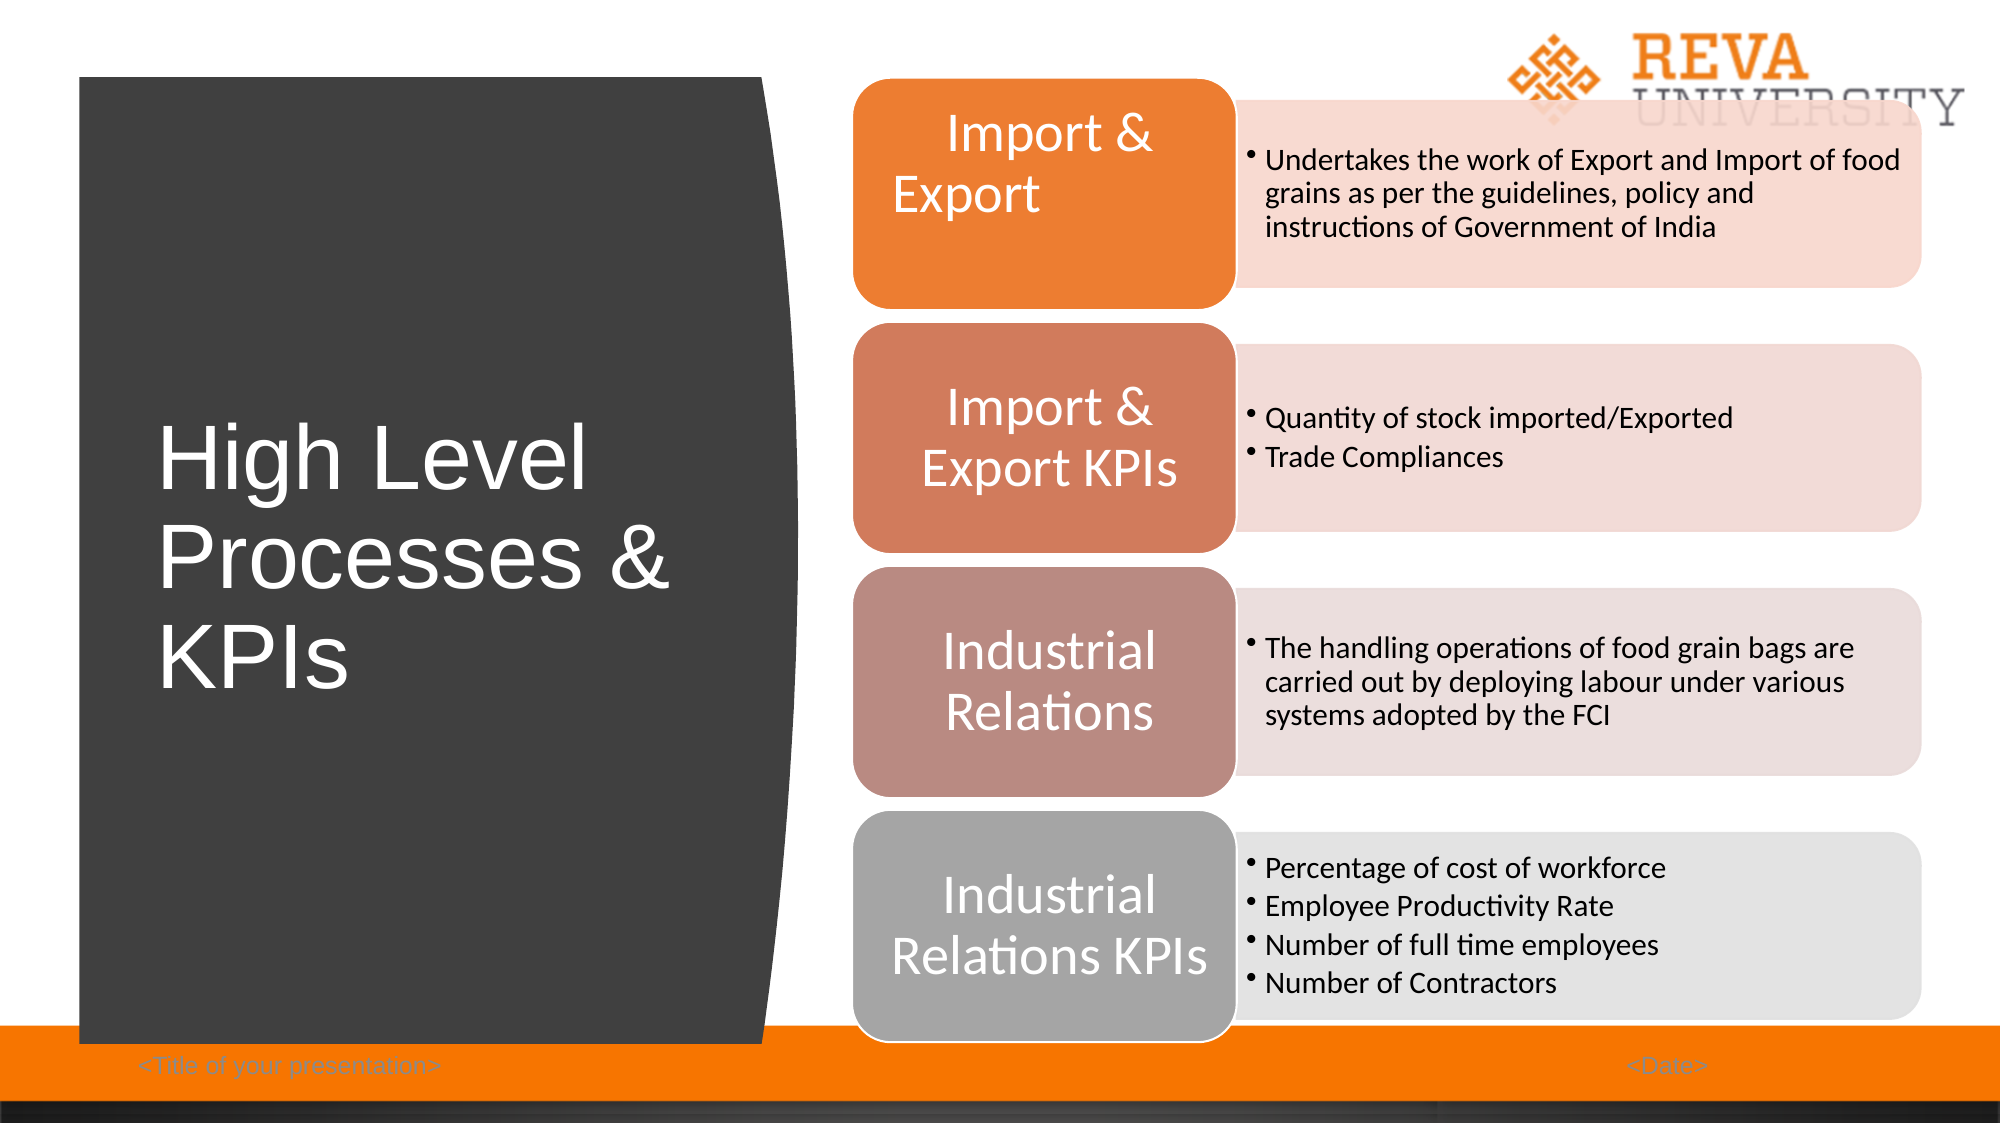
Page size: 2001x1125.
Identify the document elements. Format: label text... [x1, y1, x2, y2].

text_box [78, 76, 800, 1045]
footer <Title of your presentation> [123, 1042, 799, 1103]
title High Level Processes & KPIs [141, 166, 702, 953]
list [852, 77, 1921, 1043]
slide_number <Date> [1273, 1043, 1724, 1103]
picture [0, 1013, 2000, 1123]
picture [1507, 15, 1988, 144]
